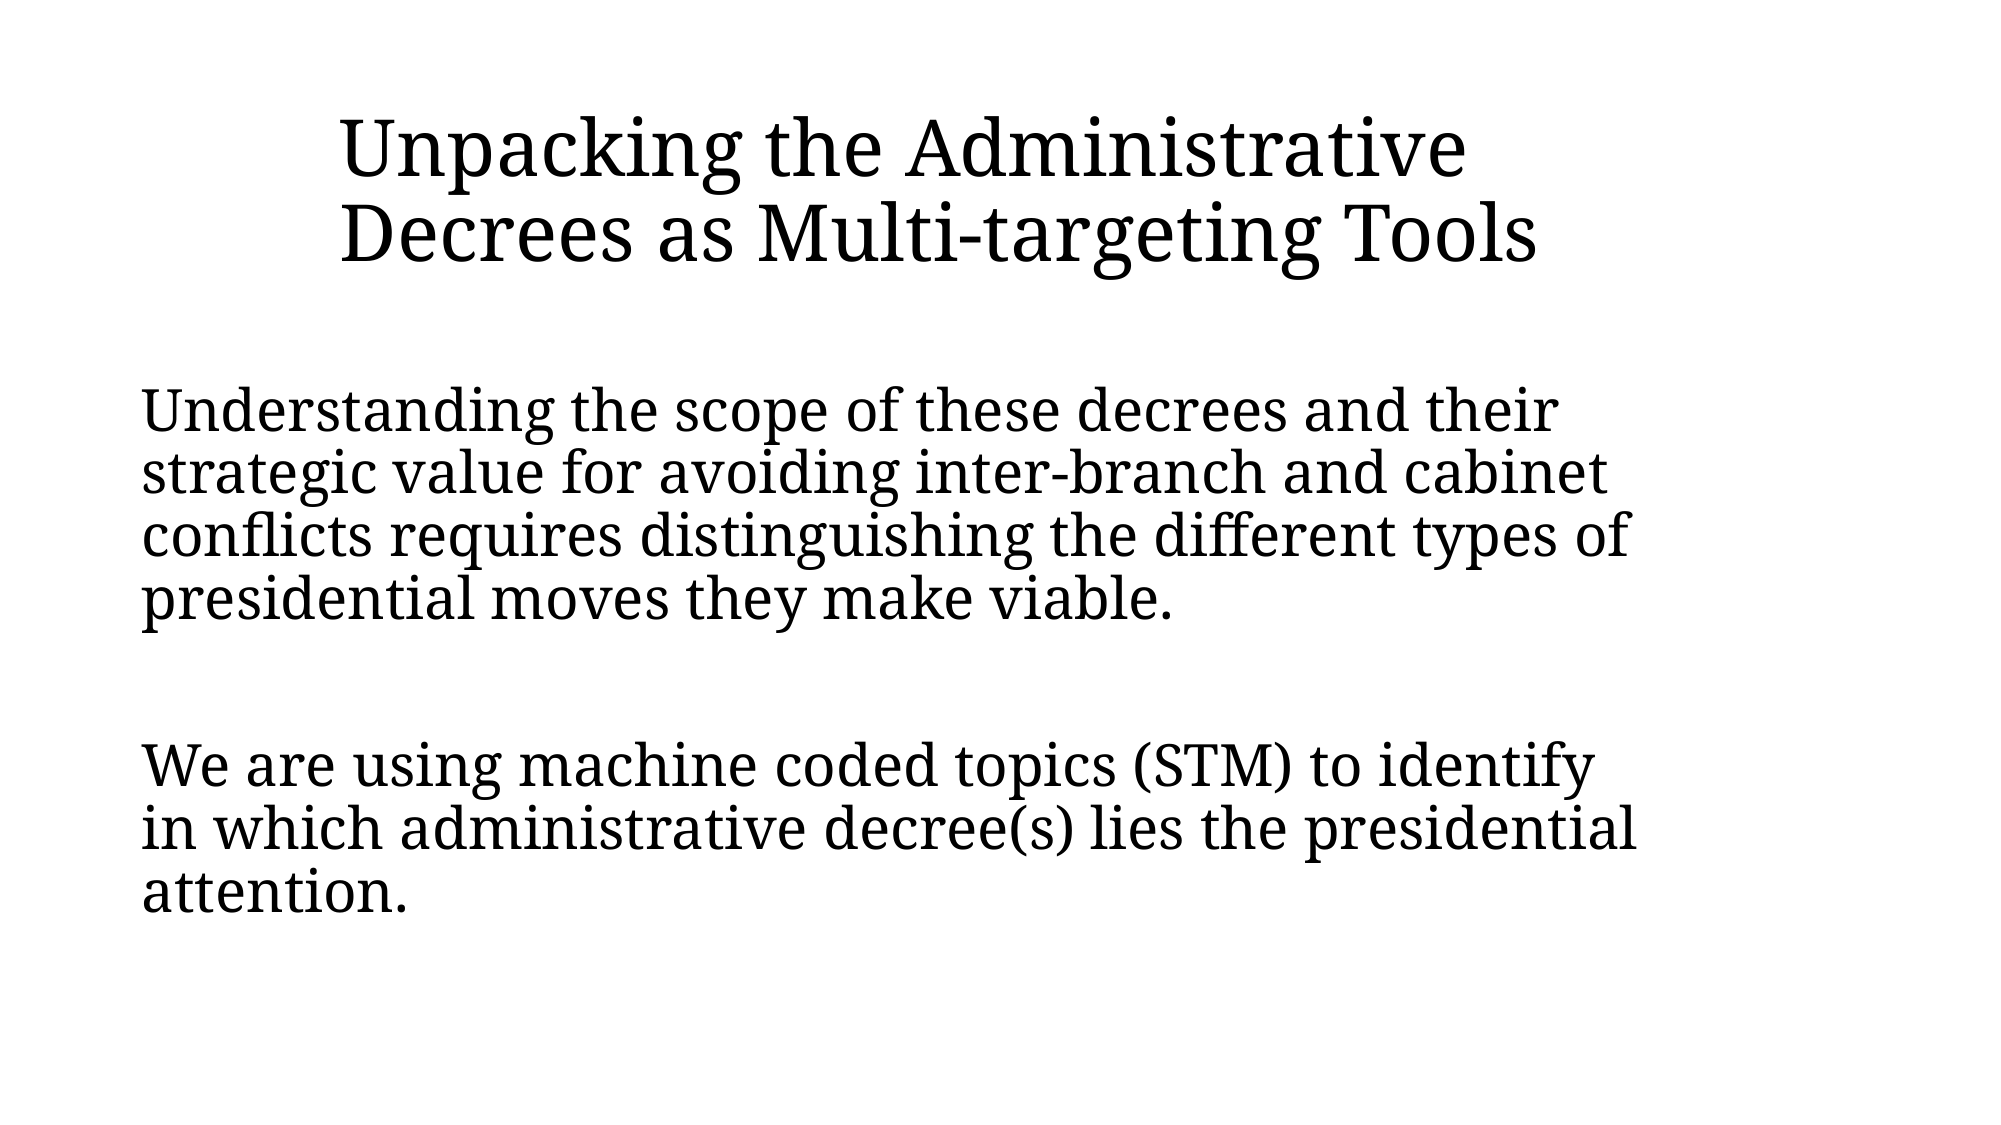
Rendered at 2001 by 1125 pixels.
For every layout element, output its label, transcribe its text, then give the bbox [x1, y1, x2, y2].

title Unpacking the Administrative Decrees as Multi-targeting Tools [324, 75, 1675, 312]
list Understanding the scope of these decrees and their strategic value for avoiding inter-branch and cabinet conflicts requires distinguishing the different types of presidential moves they make viable. We are using machine coded topics (STM) to identify in which administrative decree(s) lies the presidential attention. [126, 373, 1675, 1005]
